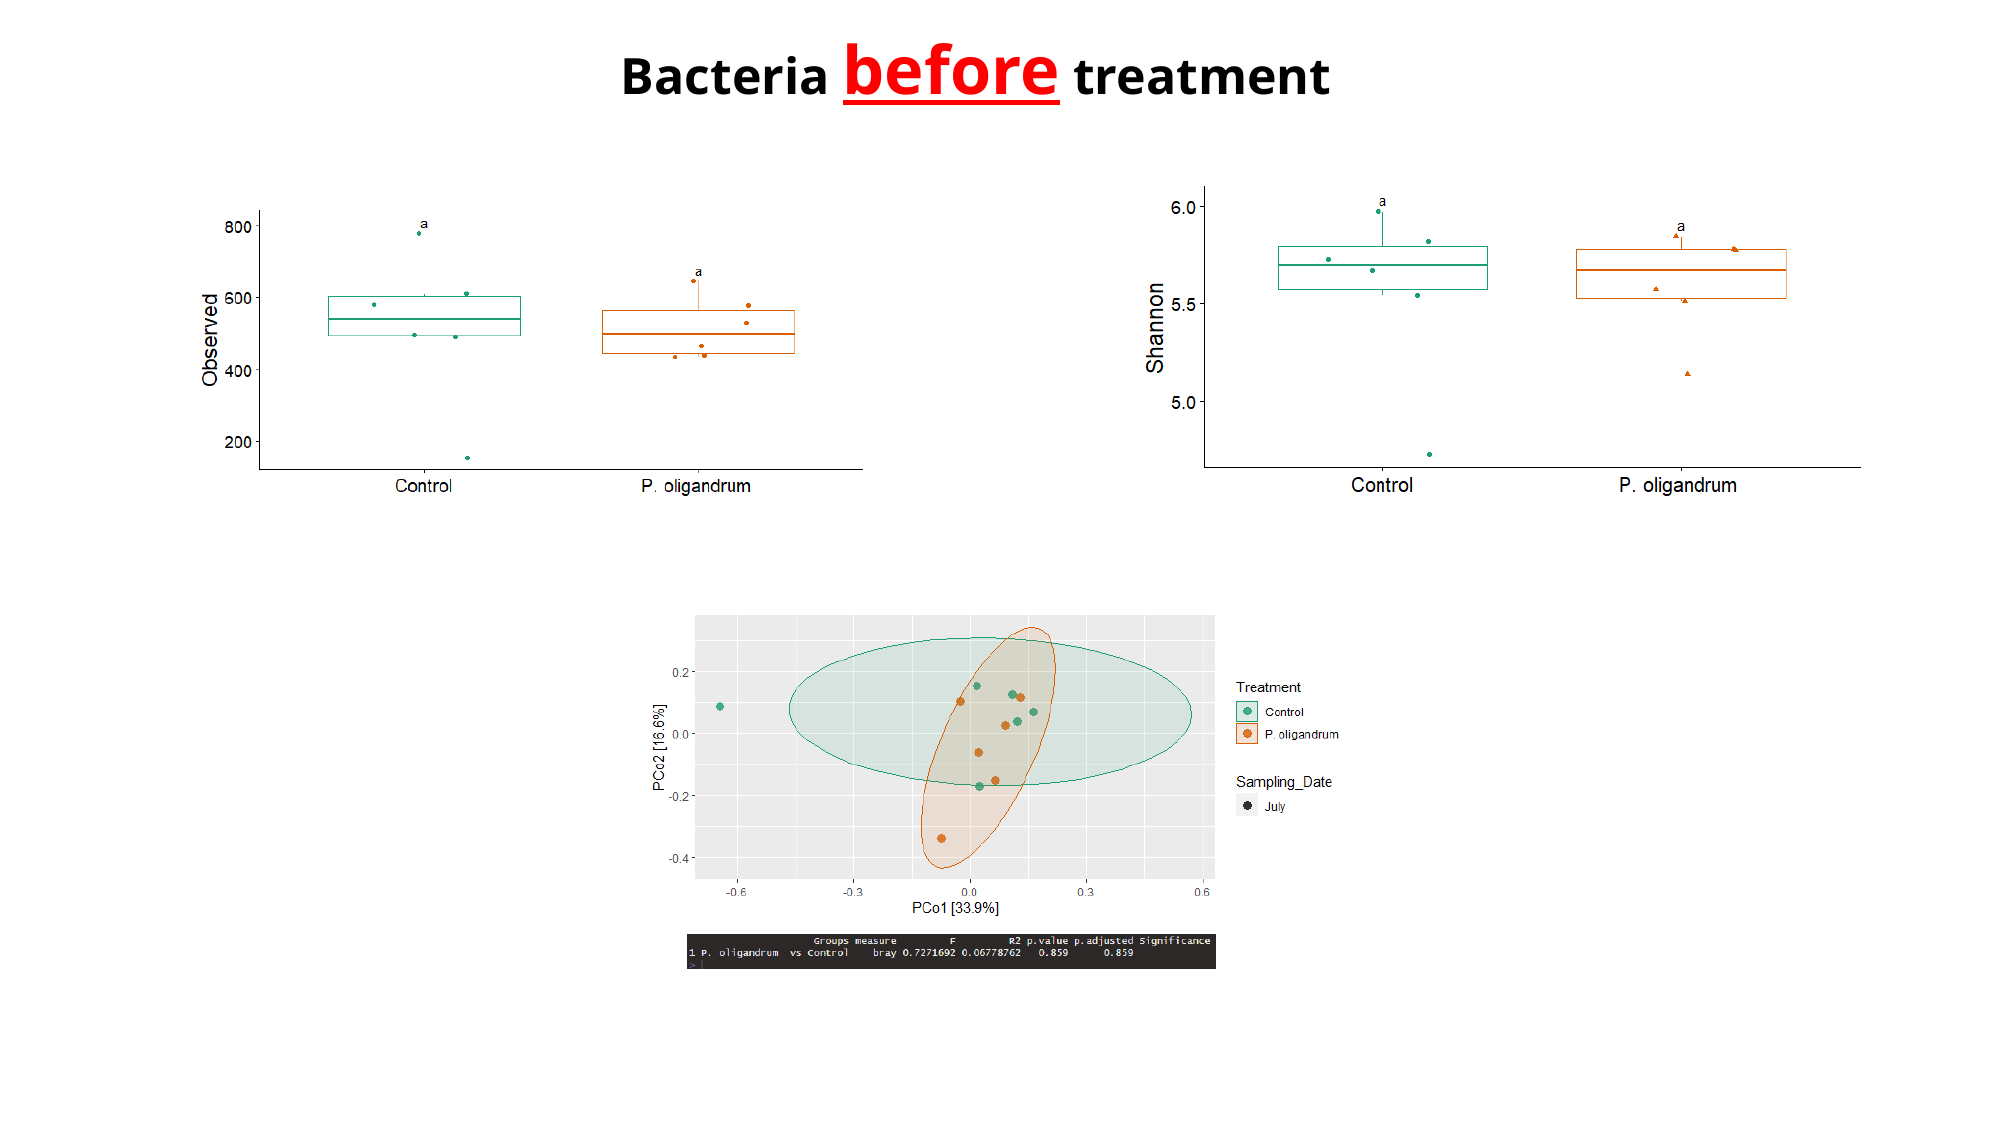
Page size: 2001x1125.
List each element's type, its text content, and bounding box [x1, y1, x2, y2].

picture [644, 607, 1356, 922]
picture [1136, 179, 1868, 503]
picture [687, 933, 1217, 970]
text_box Bacteria before treatment [606, 20, 1422, 116]
picture [193, 202, 871, 502]
